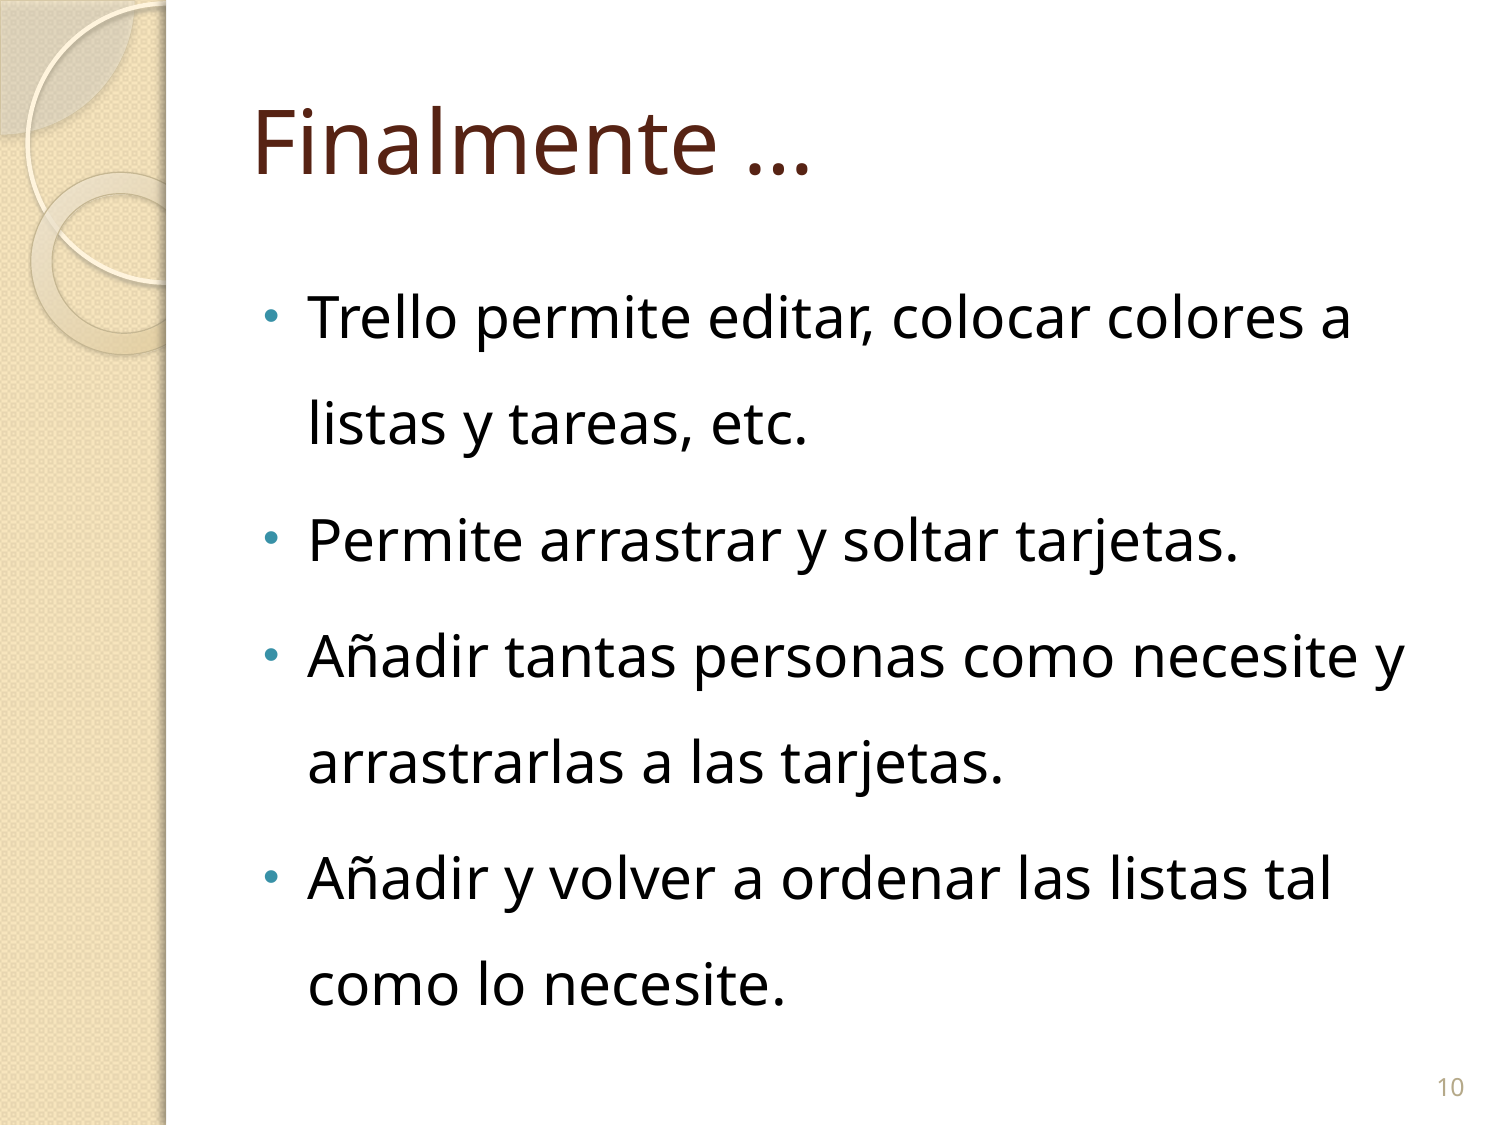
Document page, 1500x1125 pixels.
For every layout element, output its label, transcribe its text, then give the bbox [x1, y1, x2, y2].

slide_number 10 [1413, 1034, 1488, 1113]
list Trello permite editar, colocar colores a listas y tareas, etc. Permite arrastrar y soltar tarjetas. Añadir tantas personas como necesite y arrastrarlas a las tarjetas. Añadir y volver a ordenar las listas tal como lo necesite. [235, 237, 1466, 1025]
title Finalmente … [235, 45, 1466, 233]
